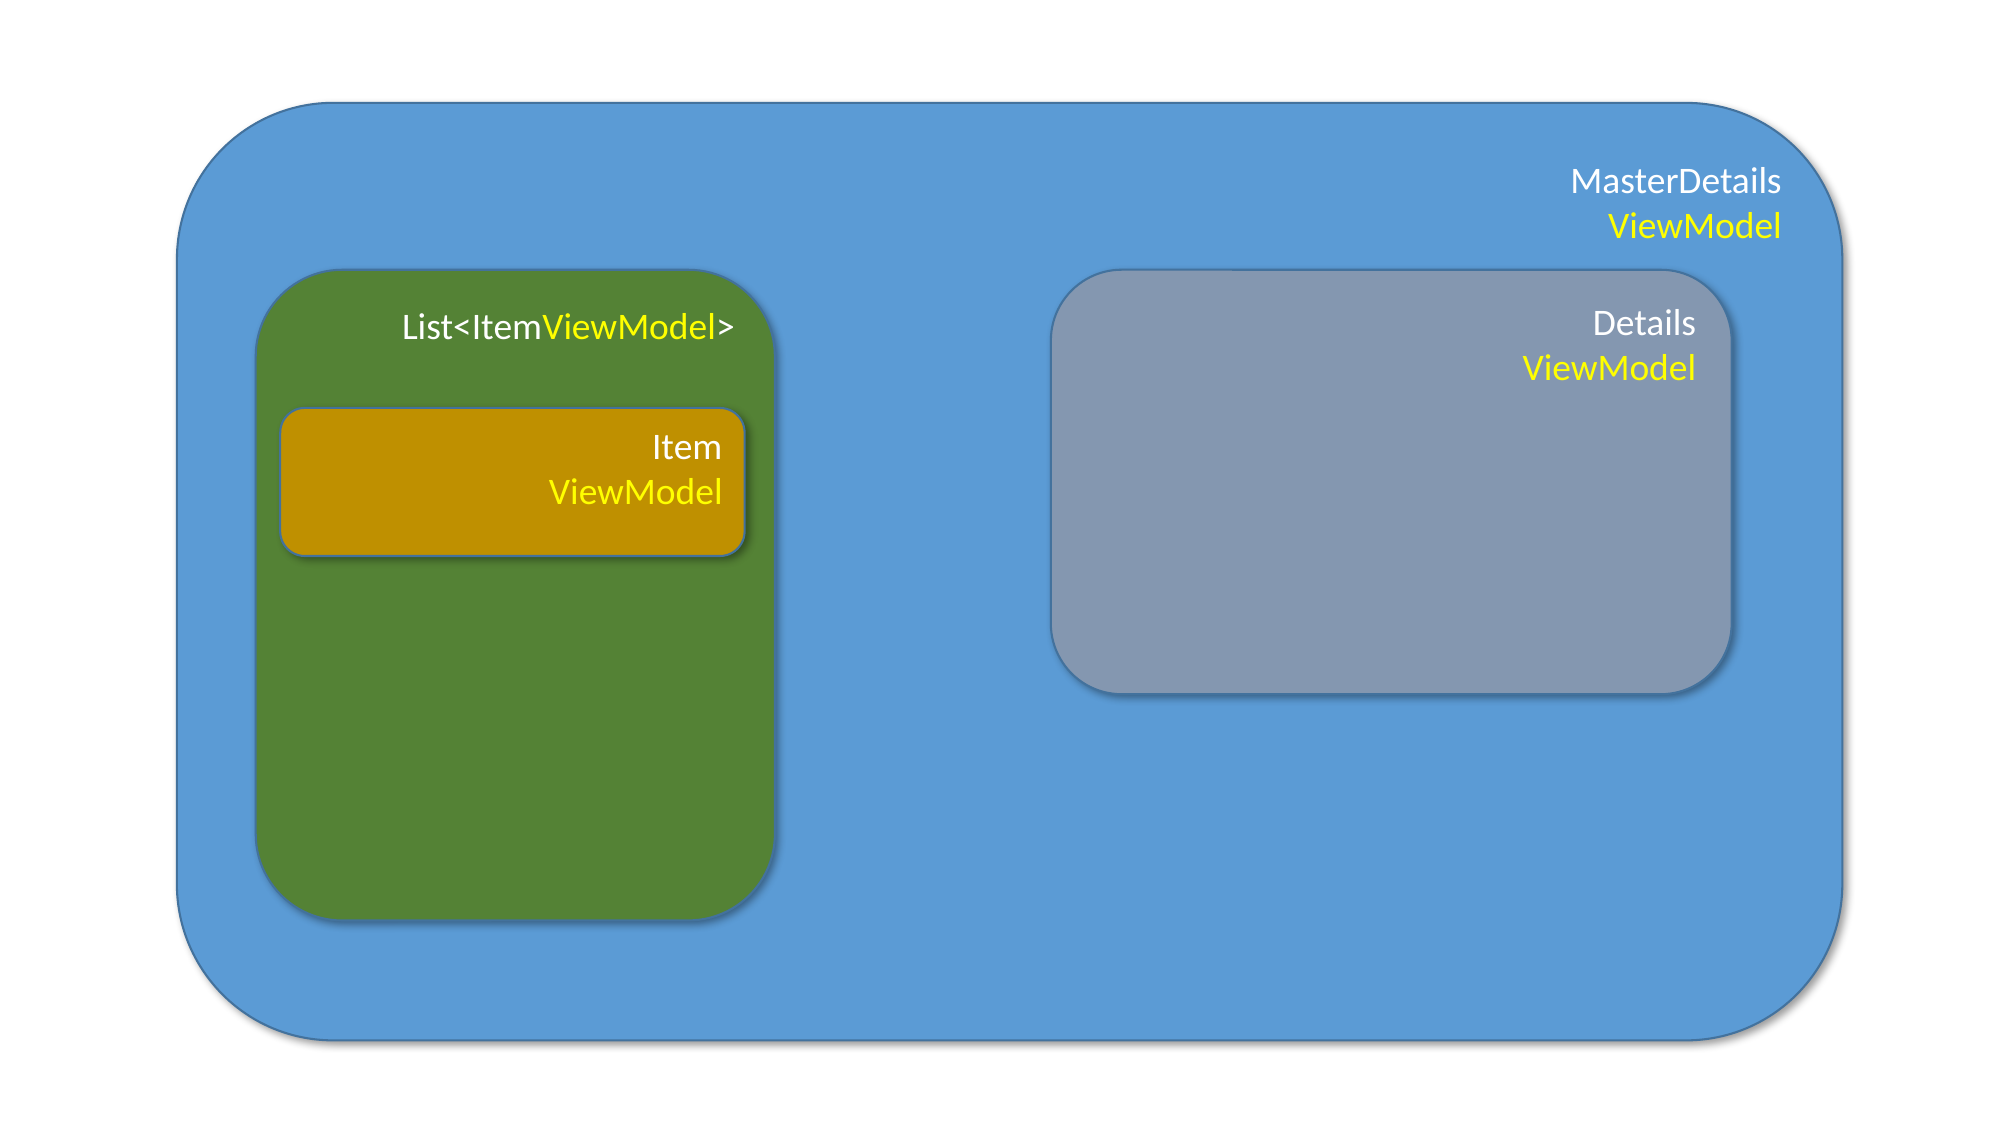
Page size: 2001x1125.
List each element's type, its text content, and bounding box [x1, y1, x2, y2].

text_box Item ViewModel [279, 406, 746, 558]
text_box MasterDetails ViewModel [175, 101, 1844, 1042]
text_box List<ItemViewModel> [254, 268, 776, 922]
text_box Details ViewModel [1049, 268, 1733, 696]
